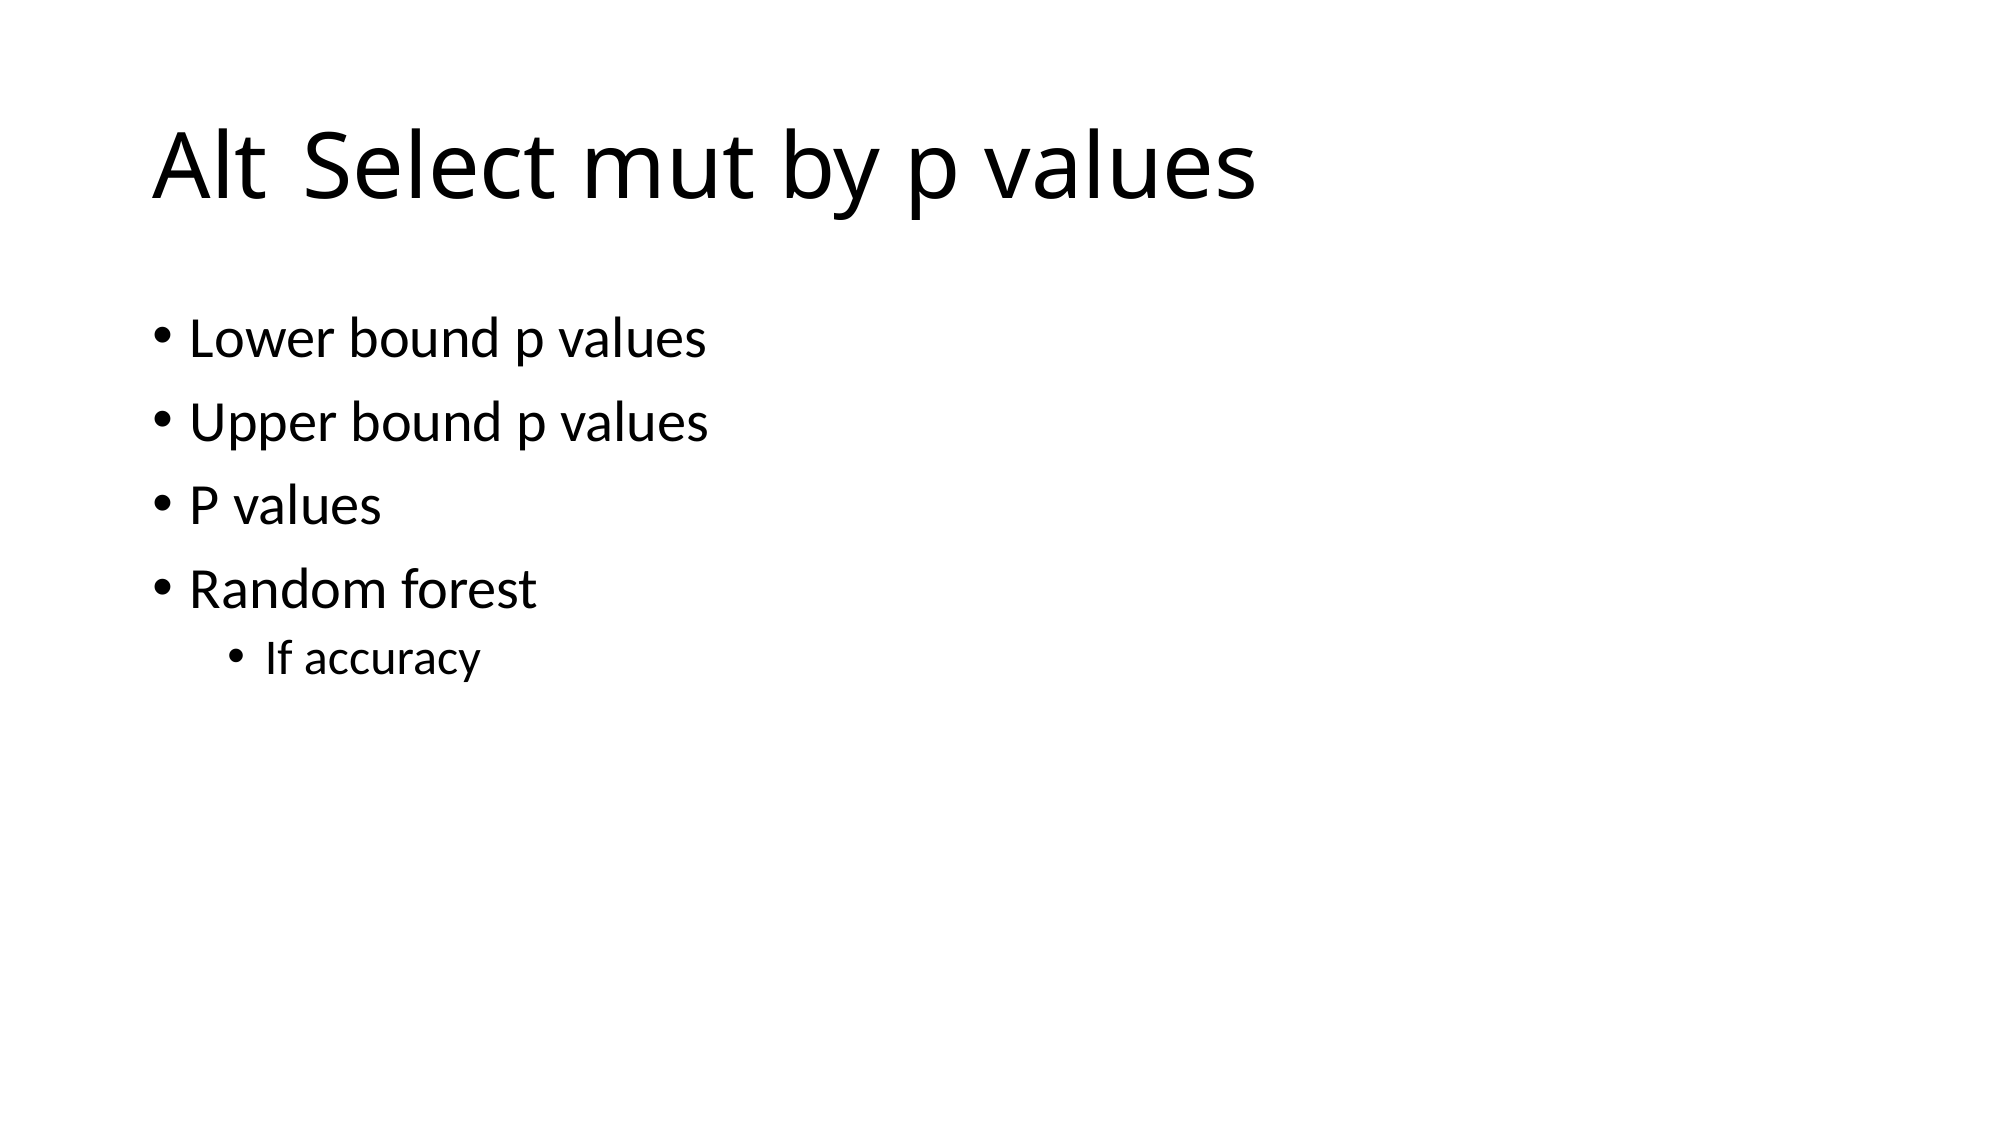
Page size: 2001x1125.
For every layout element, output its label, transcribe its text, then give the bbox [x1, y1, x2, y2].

title Alt Select mut by p values [137, 59, 1863, 278]
list Lower bound p values Upper bound p values P values Random forest If accuracy [137, 299, 1863, 1014]
